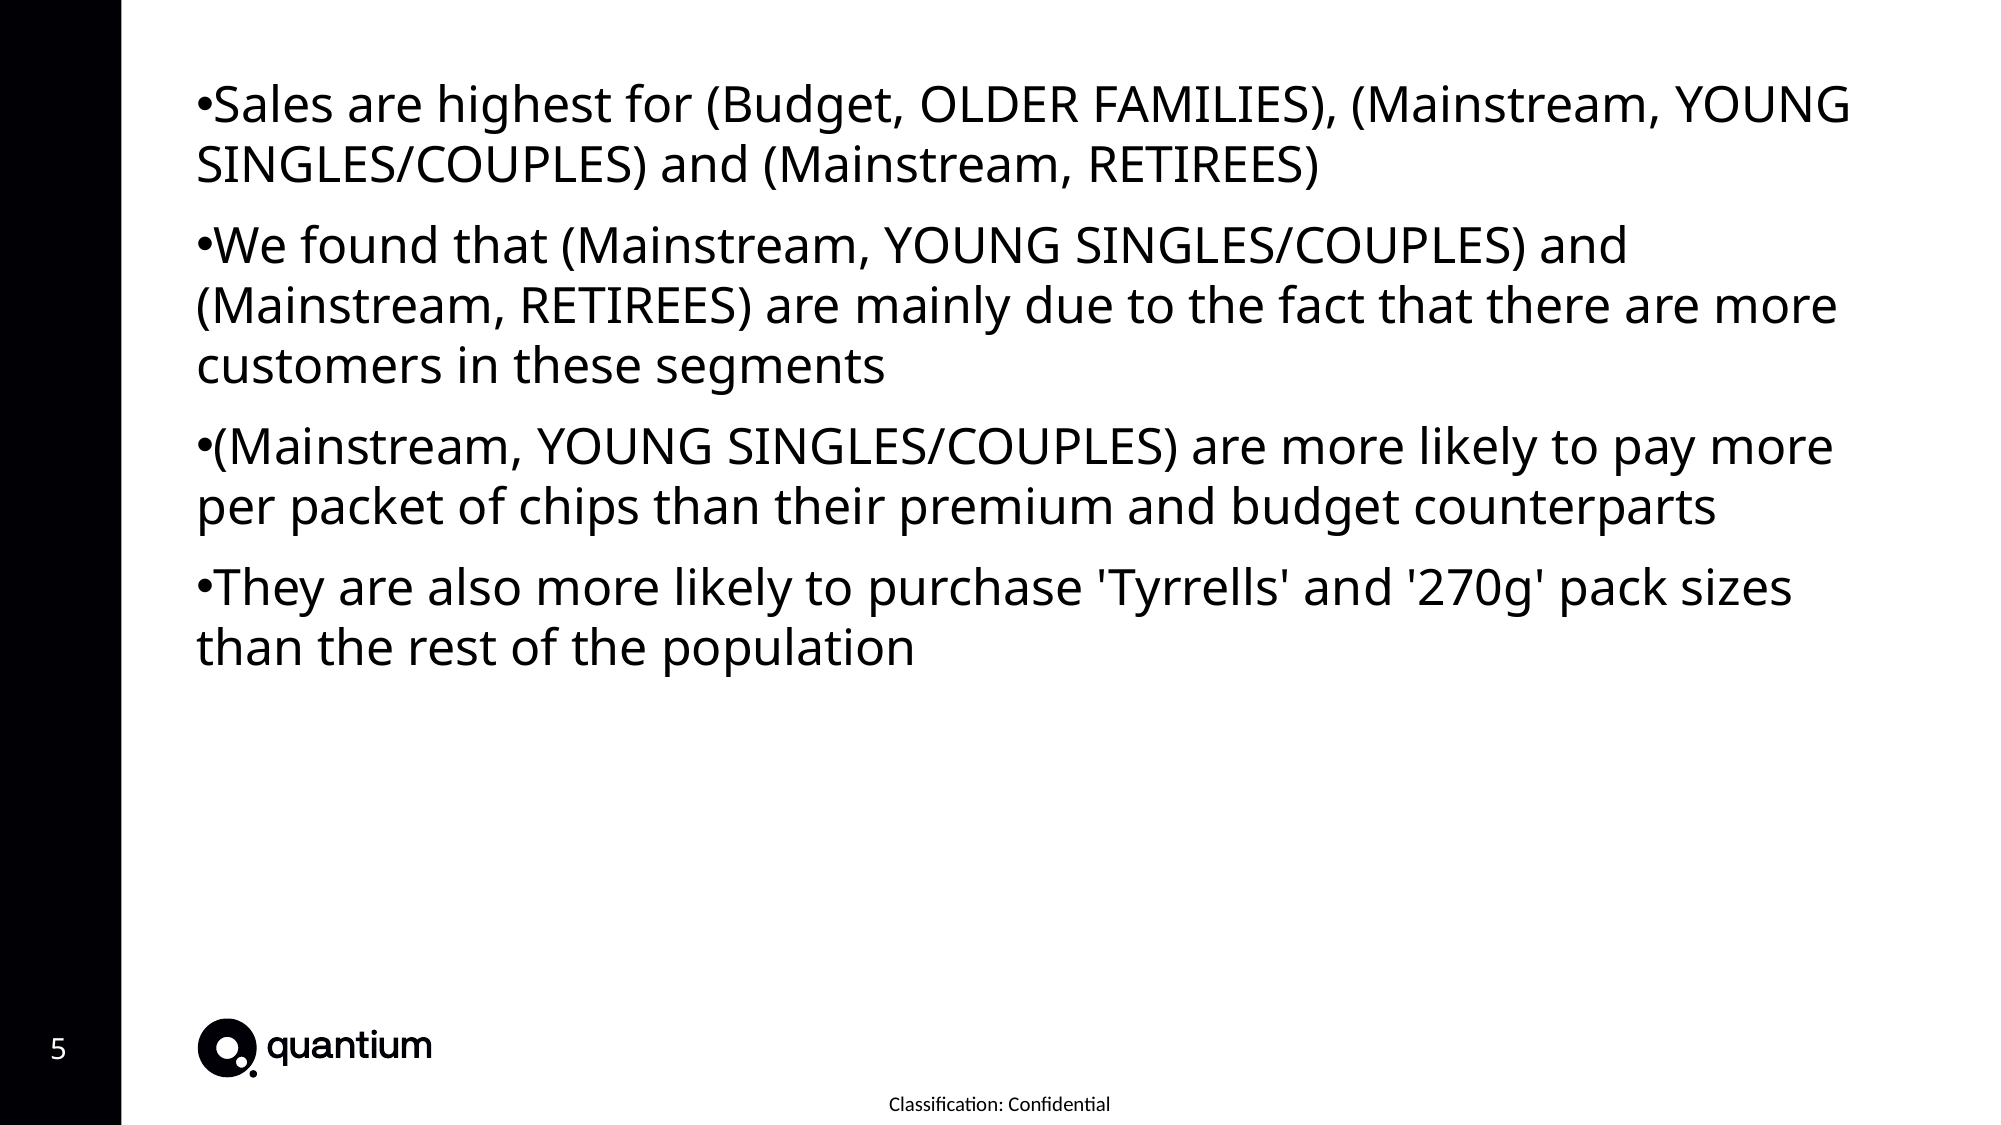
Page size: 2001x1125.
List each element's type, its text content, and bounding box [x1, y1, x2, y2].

list Sales are highest for (Budget, OLDER FAMILIES), (Mainstream, YOUNG SINGLES/COUPLES) and (Mainstream, RETIREES) We found that (Mainstream, YOUNG SINGLES/COUPLES) and (Mainstream, RETIREES) are mainly due to the fact that there are more customers in these segments (Mainstream, YOUNG SINGLES/COUPLES) are more likely to pay more per packet of chips than their premium and budget counterparts They are also more likely to purchase 'Tyrrells' and '270g' pack sizes than the rest of the population [196, 72, 1916, 208]
